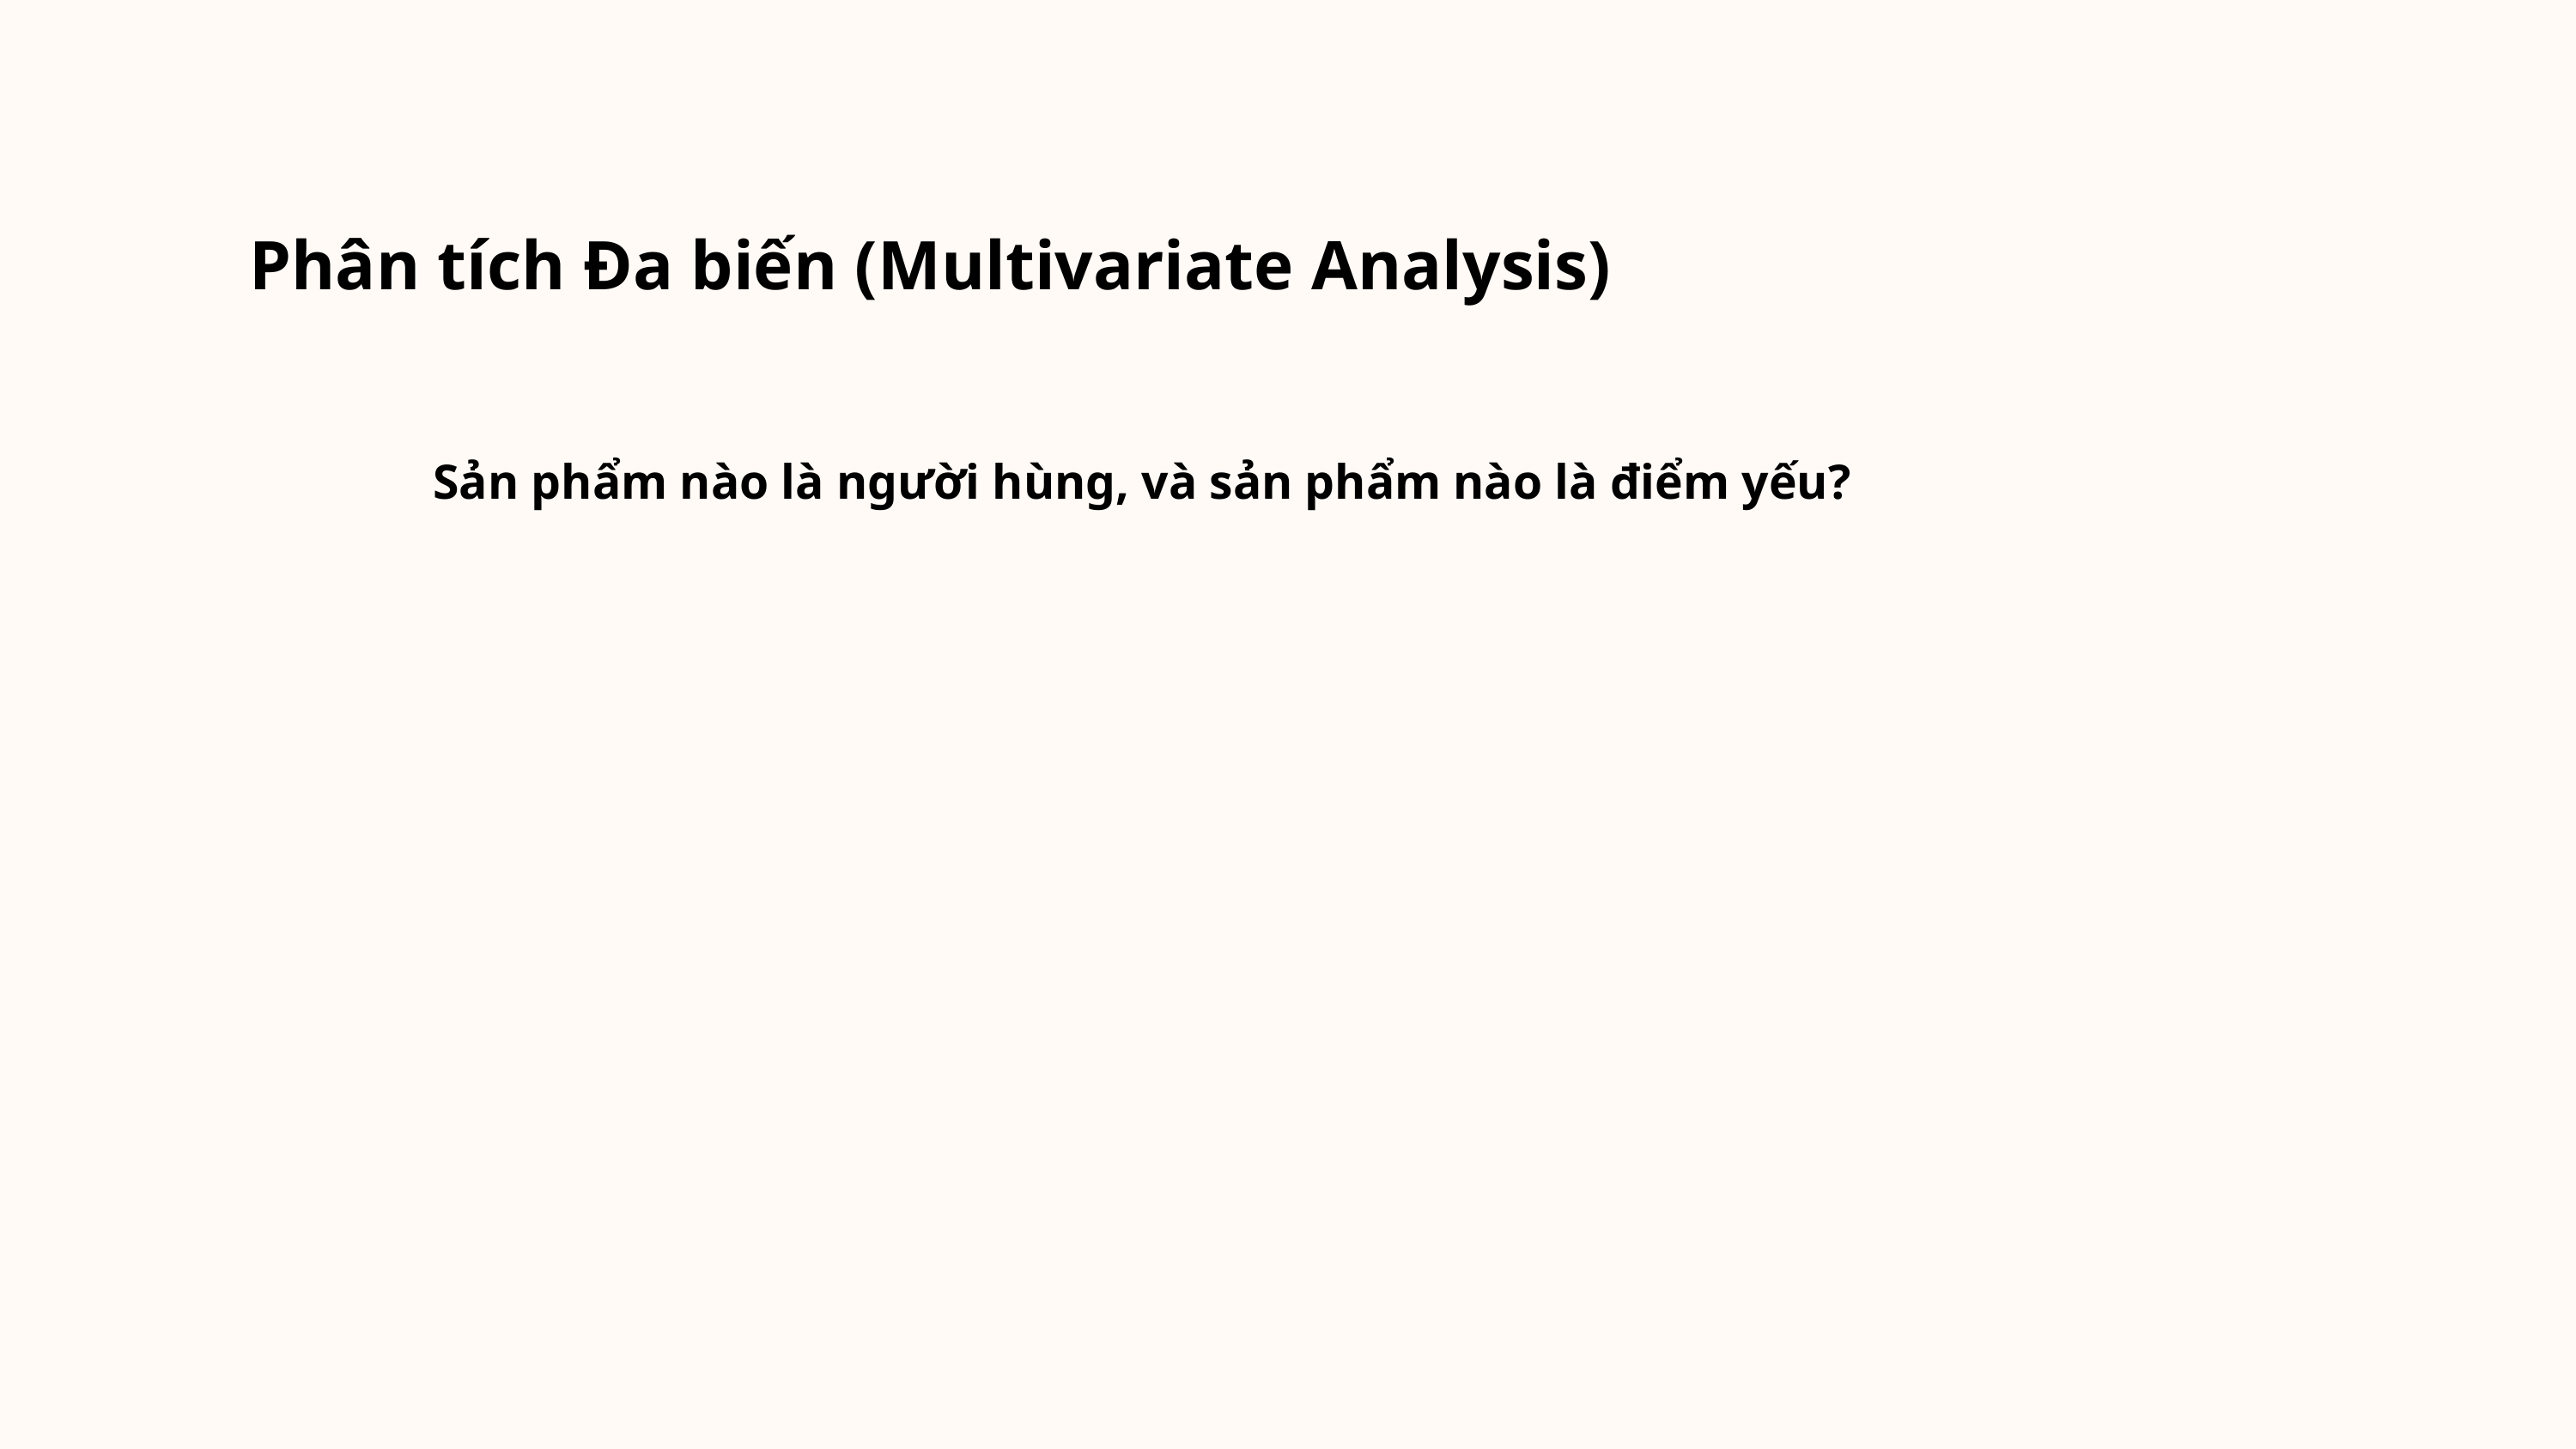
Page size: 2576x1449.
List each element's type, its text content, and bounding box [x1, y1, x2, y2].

text_box Sản phẩm nào là người hùng, và sản phẩm nào là điểm yếu? [370, 441, 1914, 508]
text_box Phân tích Đa biến (Multivariate Analysis) [191, 209, 1671, 303]
